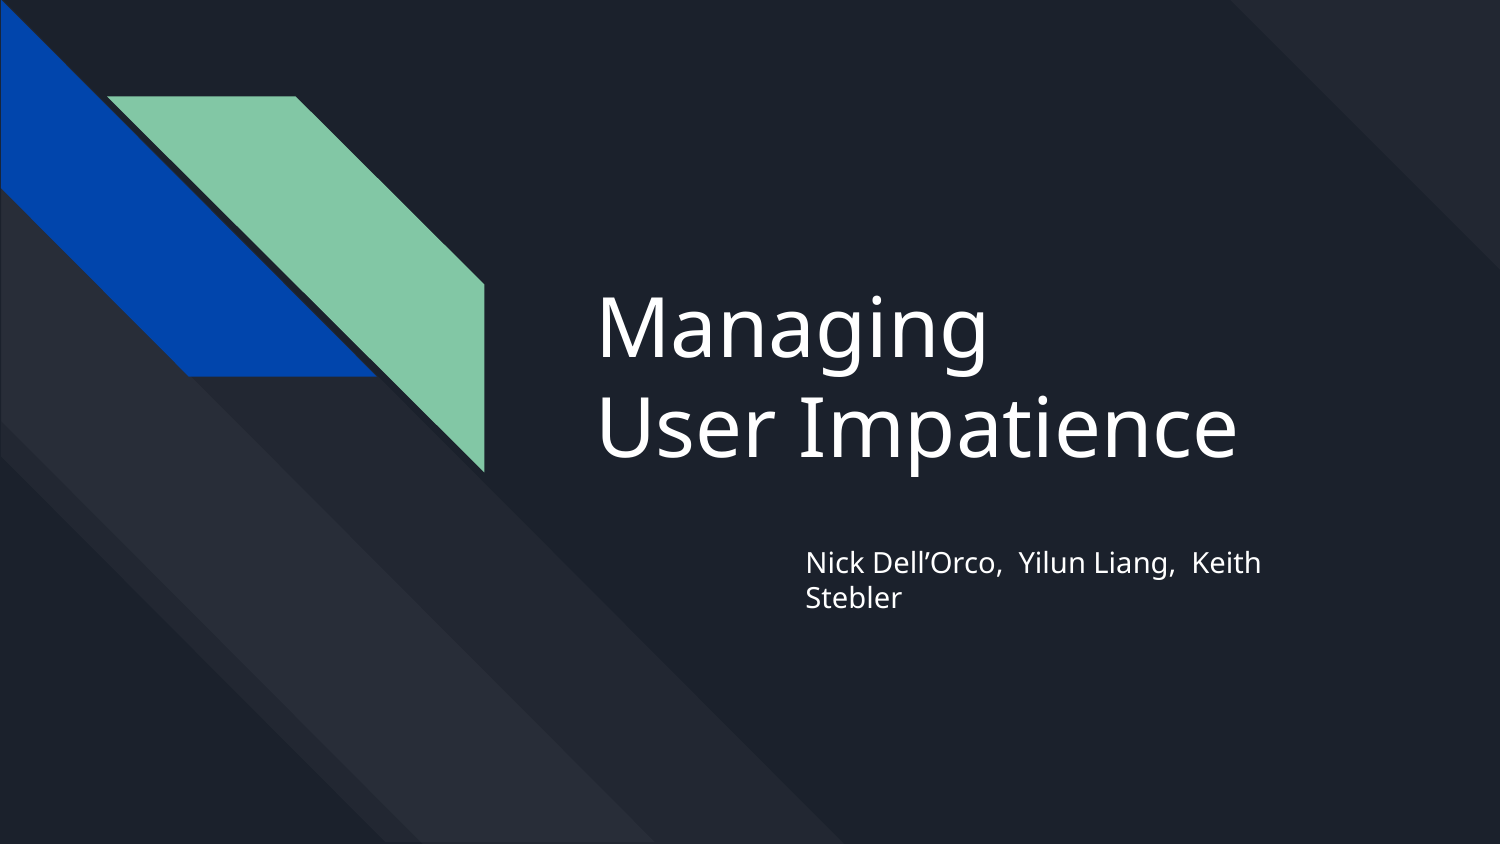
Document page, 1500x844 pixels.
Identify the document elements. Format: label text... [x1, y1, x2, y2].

title Managing User Impatience [580, 258, 1404, 518]
subtitle Nick Dell’Orco, Yilun Liang, Keith Stebler [790, 529, 1360, 613]
